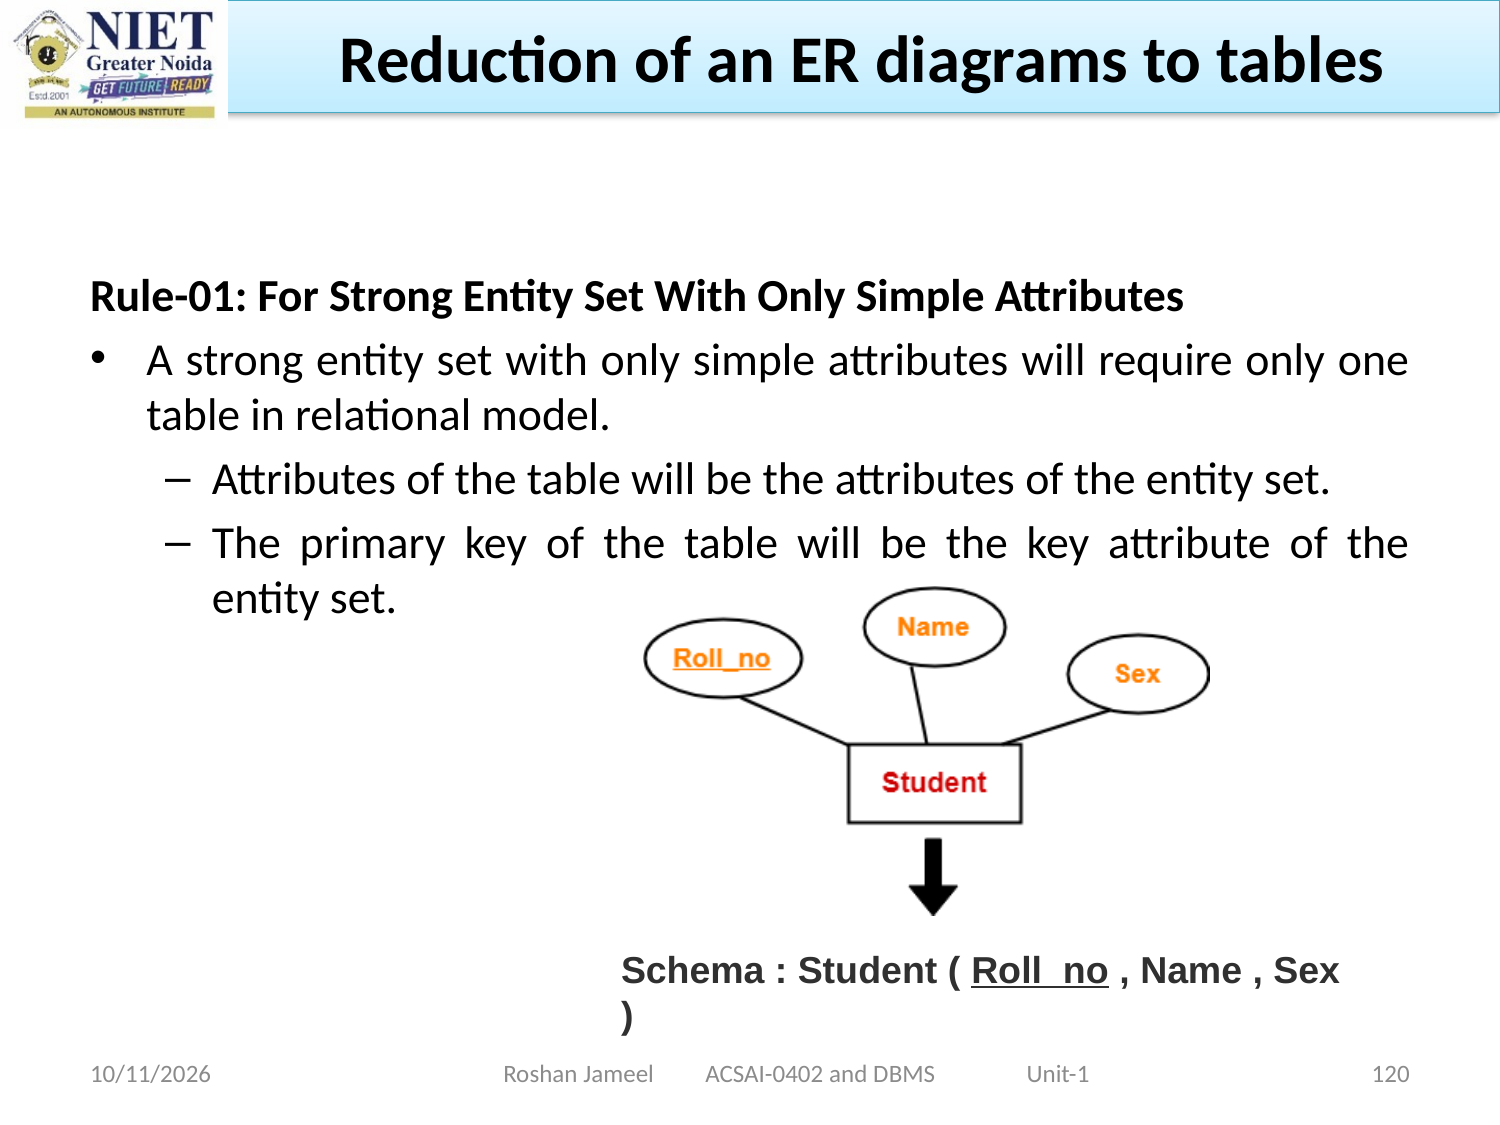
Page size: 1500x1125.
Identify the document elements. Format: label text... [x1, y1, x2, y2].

footer Roshan Jameel ACSAI-0402 and DBMS Unit-1 [312, 1042, 1074, 1103]
text_box Reduction of an ER diagrams to tables [228, 0, 1500, 113]
text_box Schema : Student ( Roll_no , Name , Sex ) [606, 938, 1361, 1044]
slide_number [75, 1042, 312, 1103]
picture [0, 0, 228, 130]
list Rule-01: For Strong Entity Set With Only Simple Attributes A strong entity set with only simple attributes will require only one table in relational model. Attributes of the table will be the attributes of the entity set. The primary key of the table will be the key attribute of the entity set. [75, 258, 1425, 1001]
picture [643, 585, 1210, 917]
slide_number 120 [1074, 1042, 1425, 1103]
